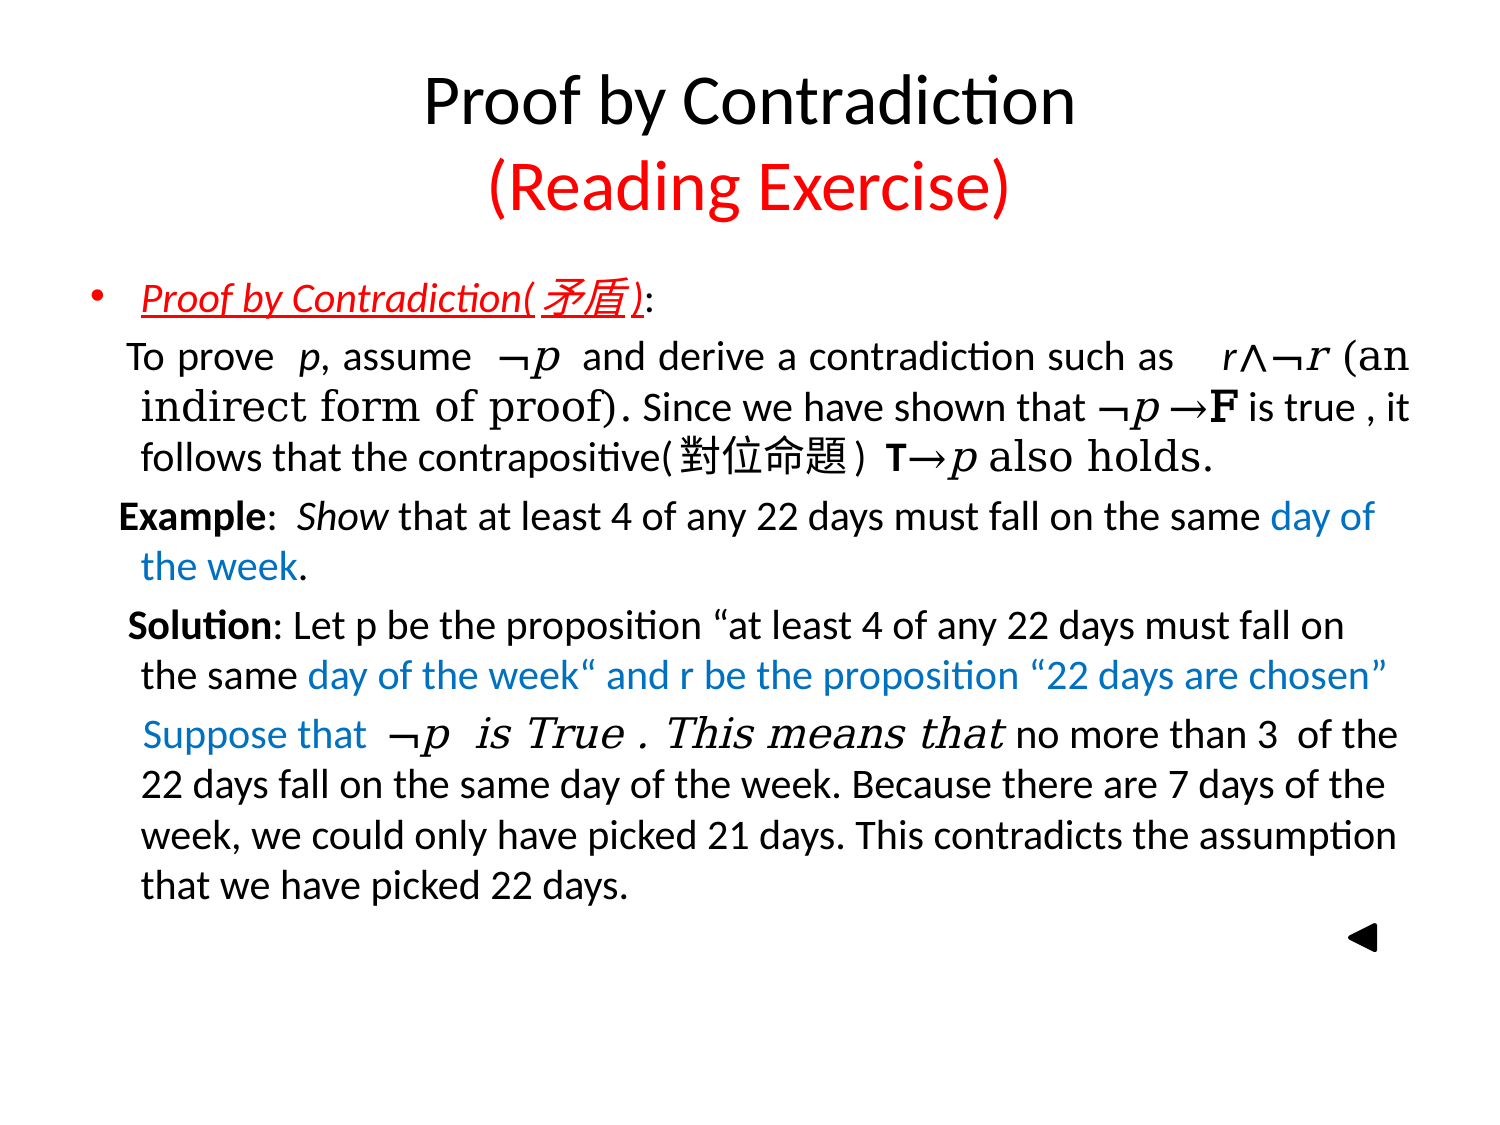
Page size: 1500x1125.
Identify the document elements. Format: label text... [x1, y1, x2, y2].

text_box [1347, 923, 1378, 952]
title Proof by Contradiction (Reading Exercise) [75, 45, 1425, 233]
list Proof by Contradiction(矛盾): To prove p, assume ¬p and derive a contradiction such as r∧¬r (an indirect form of proof). Since we have shown that ¬p →F is true , it follows that the contrapositive(對位命題) T→p also holds. Example: Show that at least 4 of any 22 days must fall on the same day of the week. Solution: Let p be the proposition “at least 4 of any 22 days must fall on the same day of the week“ and r be the proposition “22 days are chosen” Suppose that ¬p is True . This means that no more than 3 of the 22 days fall on the same day of the week. Because there are 7 days of the week, we could only have picked 21 days. This contradicts the assumption that we have picked 22 days. [75, 262, 1425, 1005]
